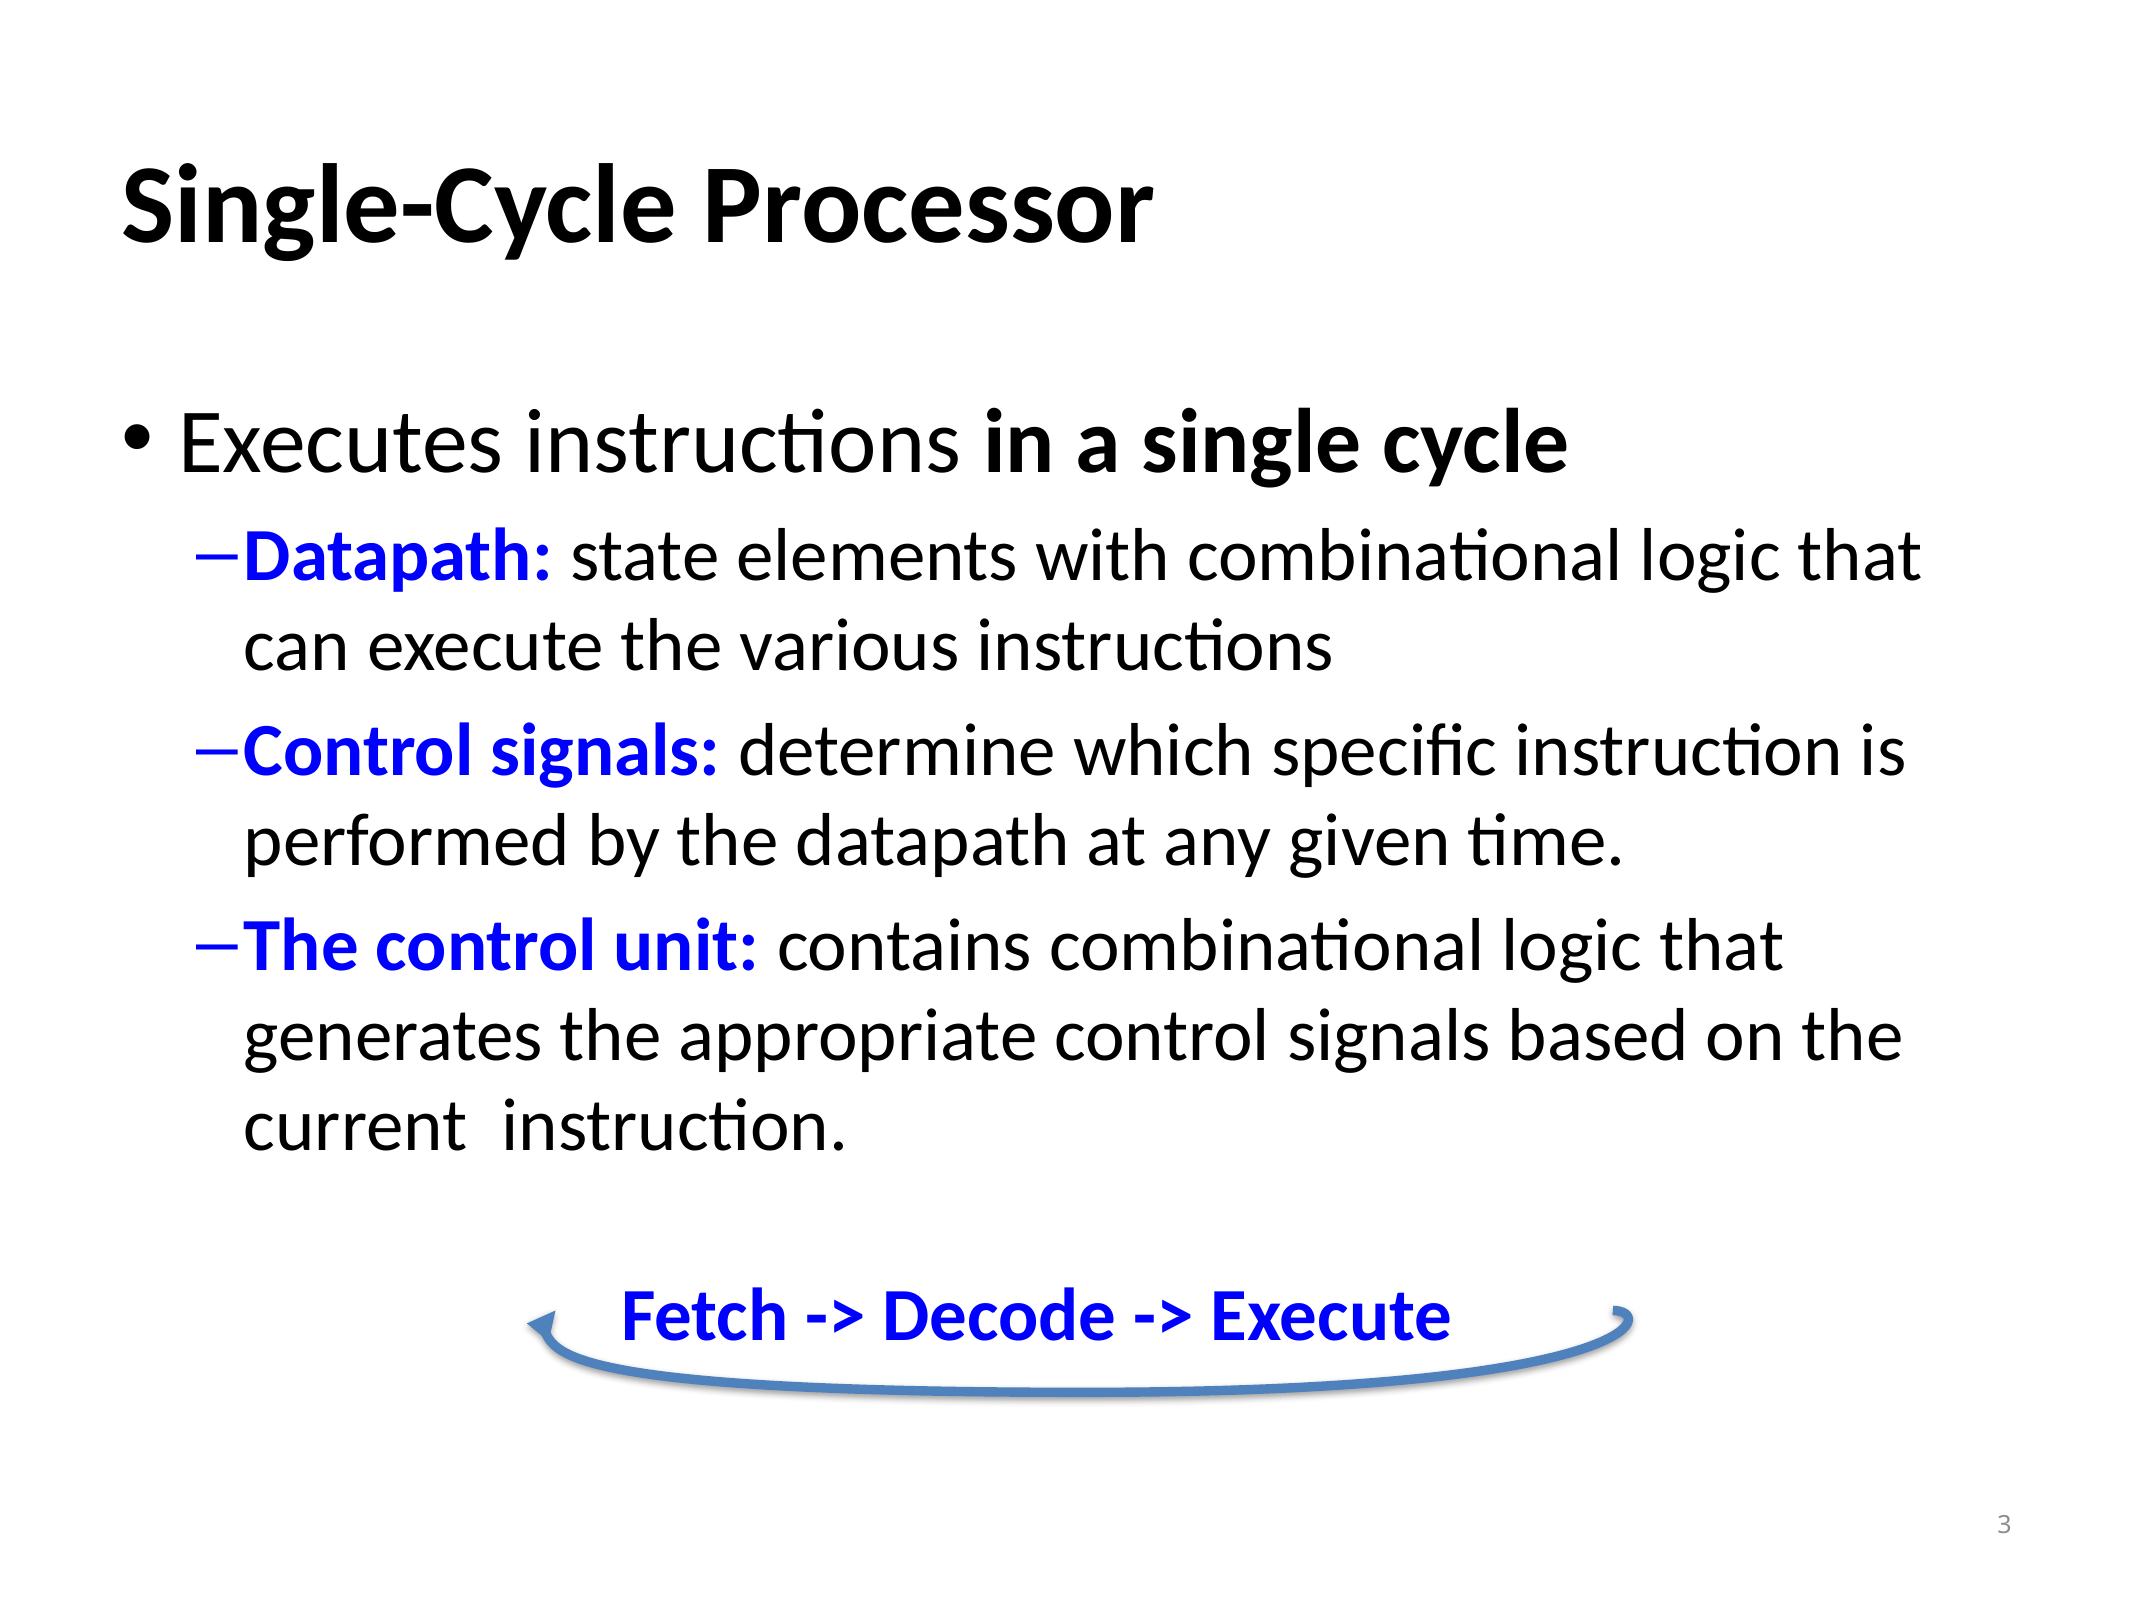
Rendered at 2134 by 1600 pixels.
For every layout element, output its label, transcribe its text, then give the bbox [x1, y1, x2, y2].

slide_number 3 [1528, 1483, 2027, 1569]
title Single-Cycle Processor [106, 64, 2027, 331]
text_box Fetch -> Decode -> Execute [555, 1258, 1613, 1309]
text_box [555, 1310, 1614, 1314]
text_box Fetch -> Decode -> Execute [556, 1322, 1613, 1363]
list Executes instructions in a single cycle Datapath: state elements with combinational logic that can execute the various instructions Control signals: determine which specific instruction is performed by the datapath at any given time. The control unit: contains combinational logic that generates the appropriate control signals based on the current instruction. [106, 373, 2027, 1430]
